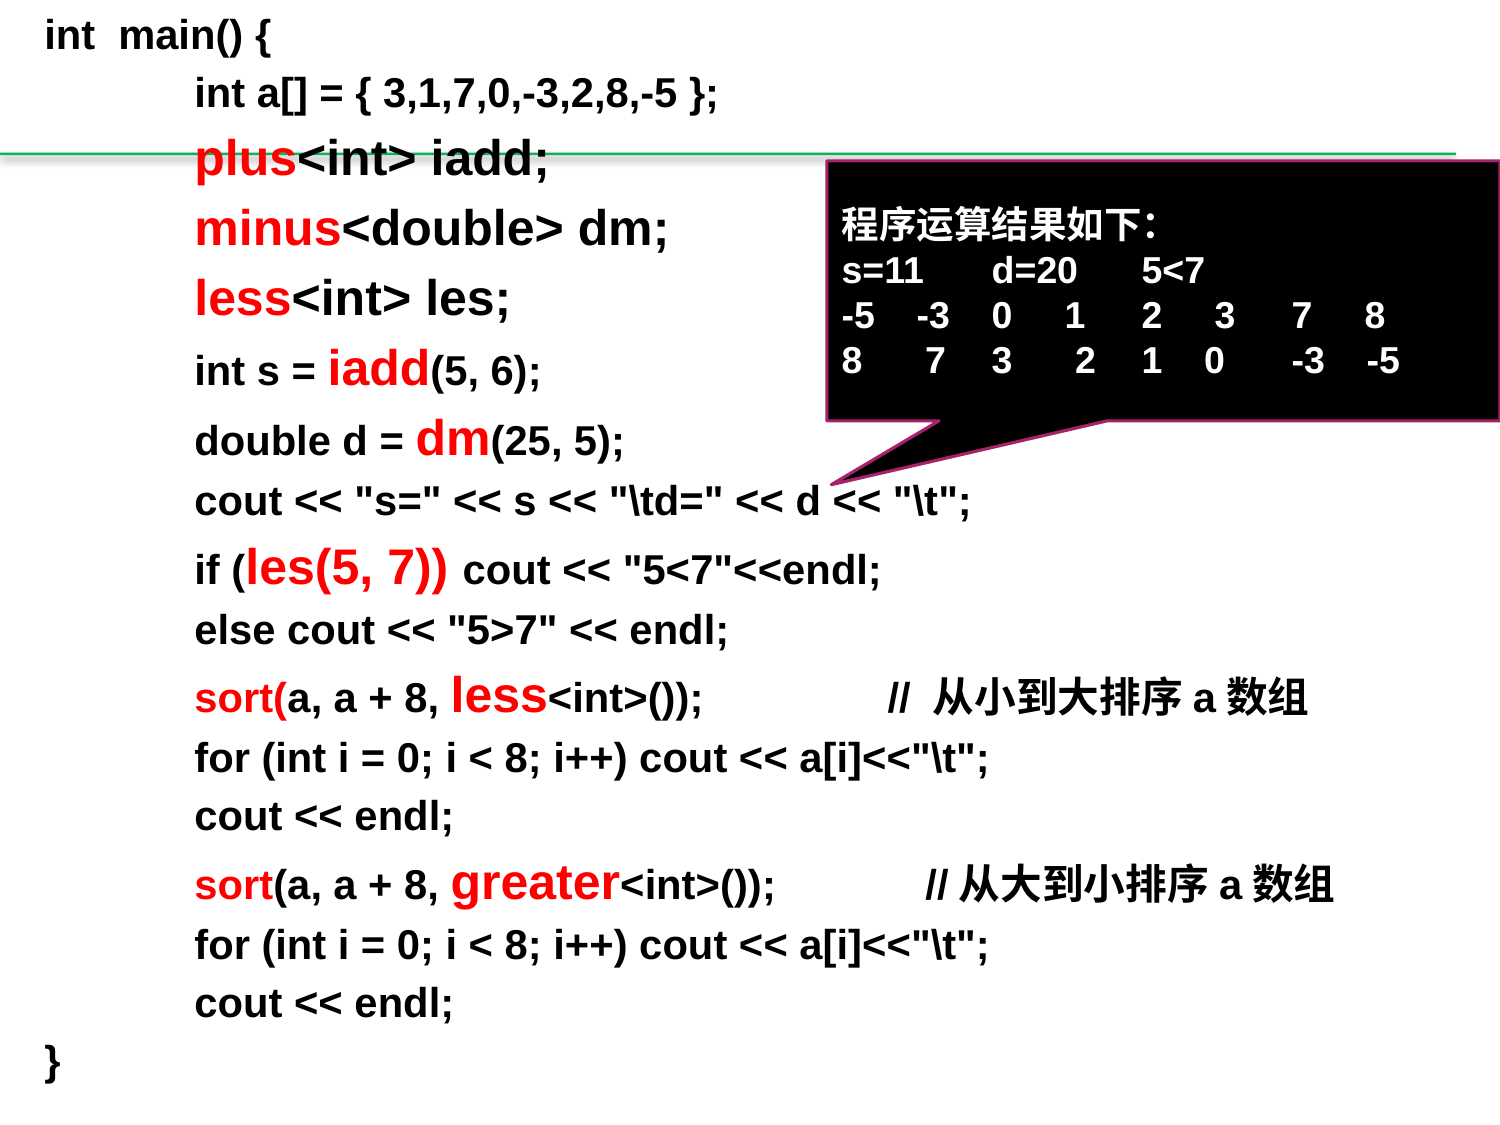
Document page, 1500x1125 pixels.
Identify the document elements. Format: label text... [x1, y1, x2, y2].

list int main() { int a[] = { 3,1,7,0,-3,2,8,-5 }; plus<int> iadd; minus<double> dm; less<int> les; int s = iadd(5, 6); double d = dm(25, 5); cout << "s=" << s << "\td=" << d << "\t"; if (les(5, 7)) cout << "5<7"<<endl; else cout << "5>7" << endl; sort(a, a + 8, less<int>()); // 从小到大排序a数组 for (int i = 0; i < 8; i++) cout << a[i]<<"\t"; cout << endl; sort(a, a + 8, greater<int>()); //从大到小排序a数组 for (int i = 0; i < 8; i++) cout << a[i]<<"\t"; cout << endl; } [29, 0, 1445, 1064]
text_box 程序运算结果如下： s=11 d=20 5<7 -5 -3 0 1 2 3 7 8 8 7 3 2 1 0 -3 -5 [825, 159, 1500, 487]
